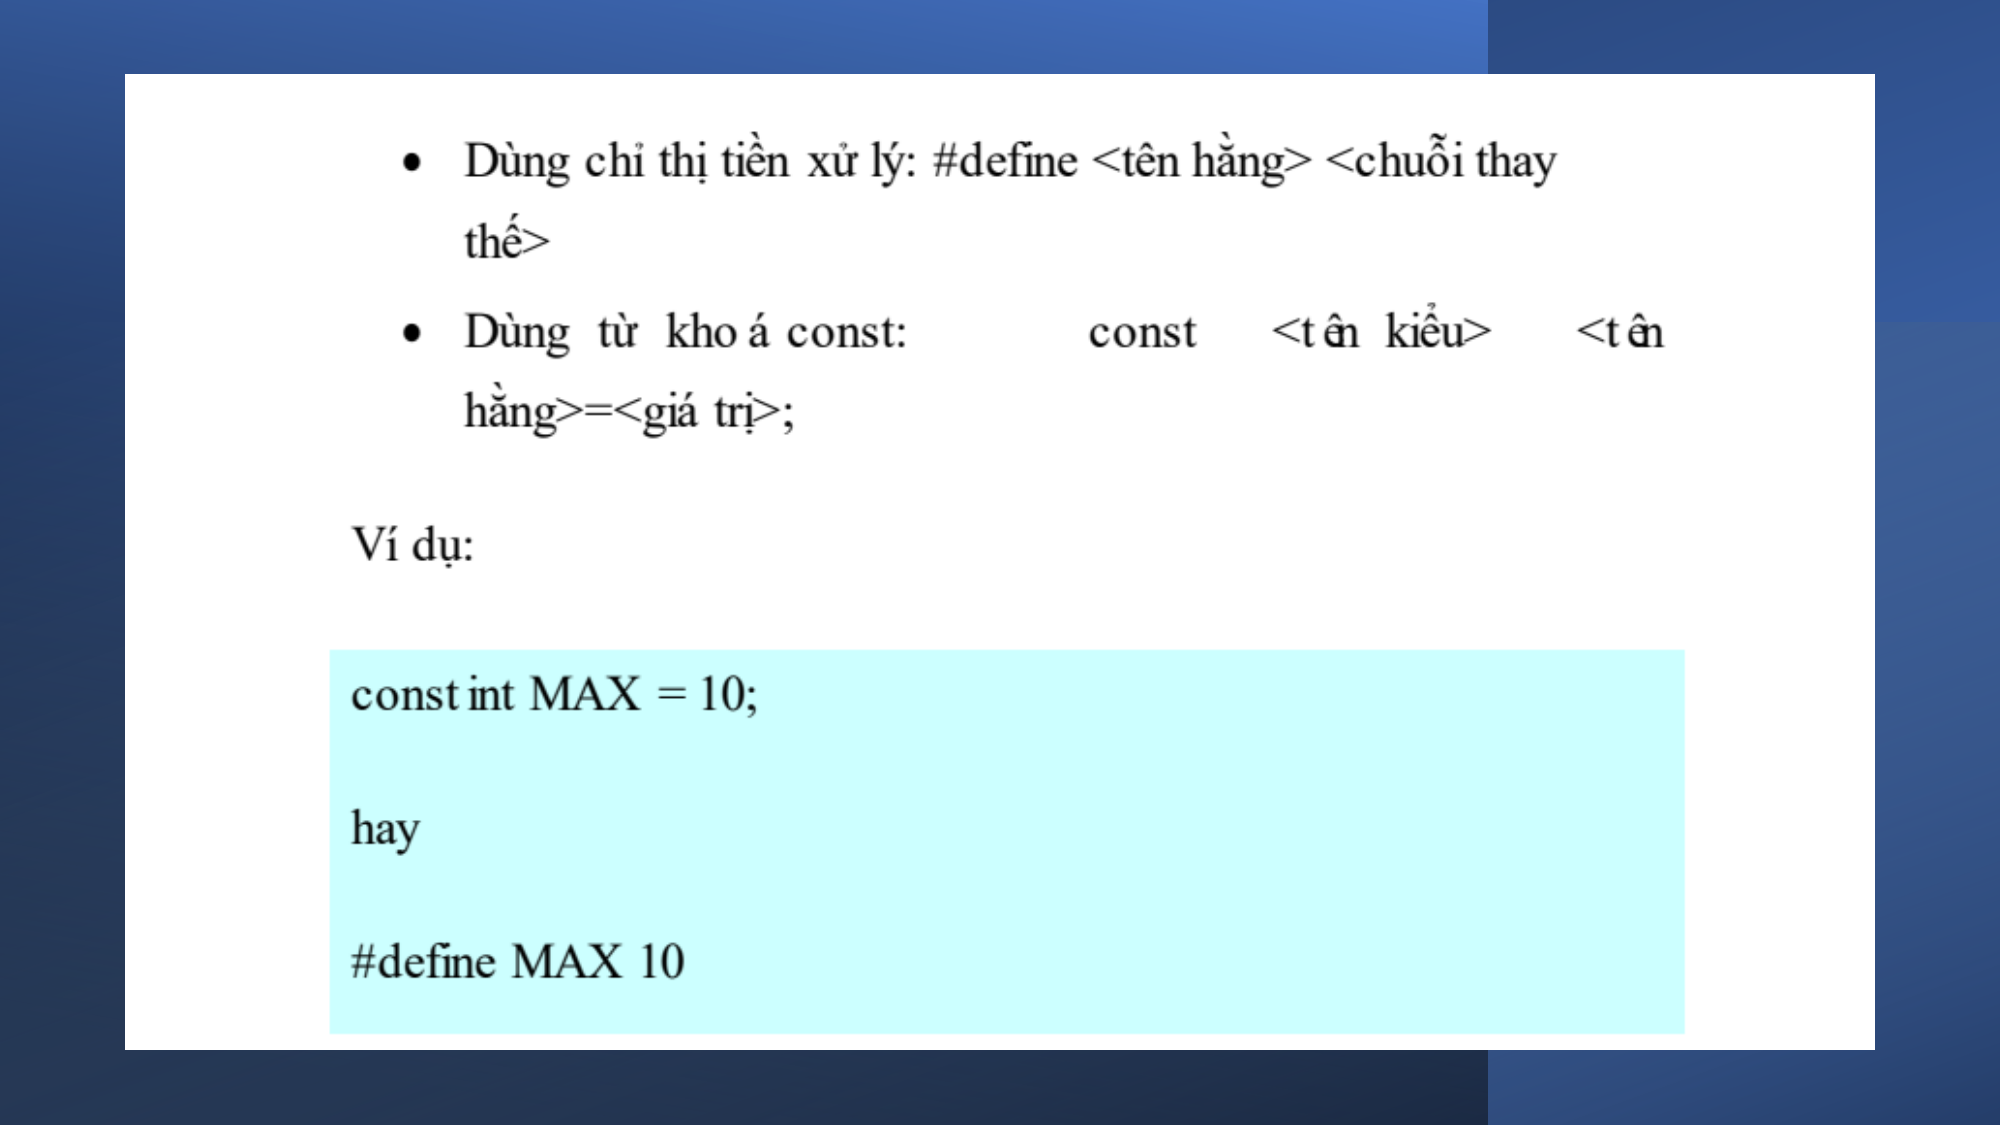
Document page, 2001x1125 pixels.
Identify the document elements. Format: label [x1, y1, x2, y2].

text_box [0, 0, 1489, 321]
picture [125, 74, 1875, 1050]
text_box [1489, 0, 2000, 321]
text_box [0, 321, 2000, 1125]
